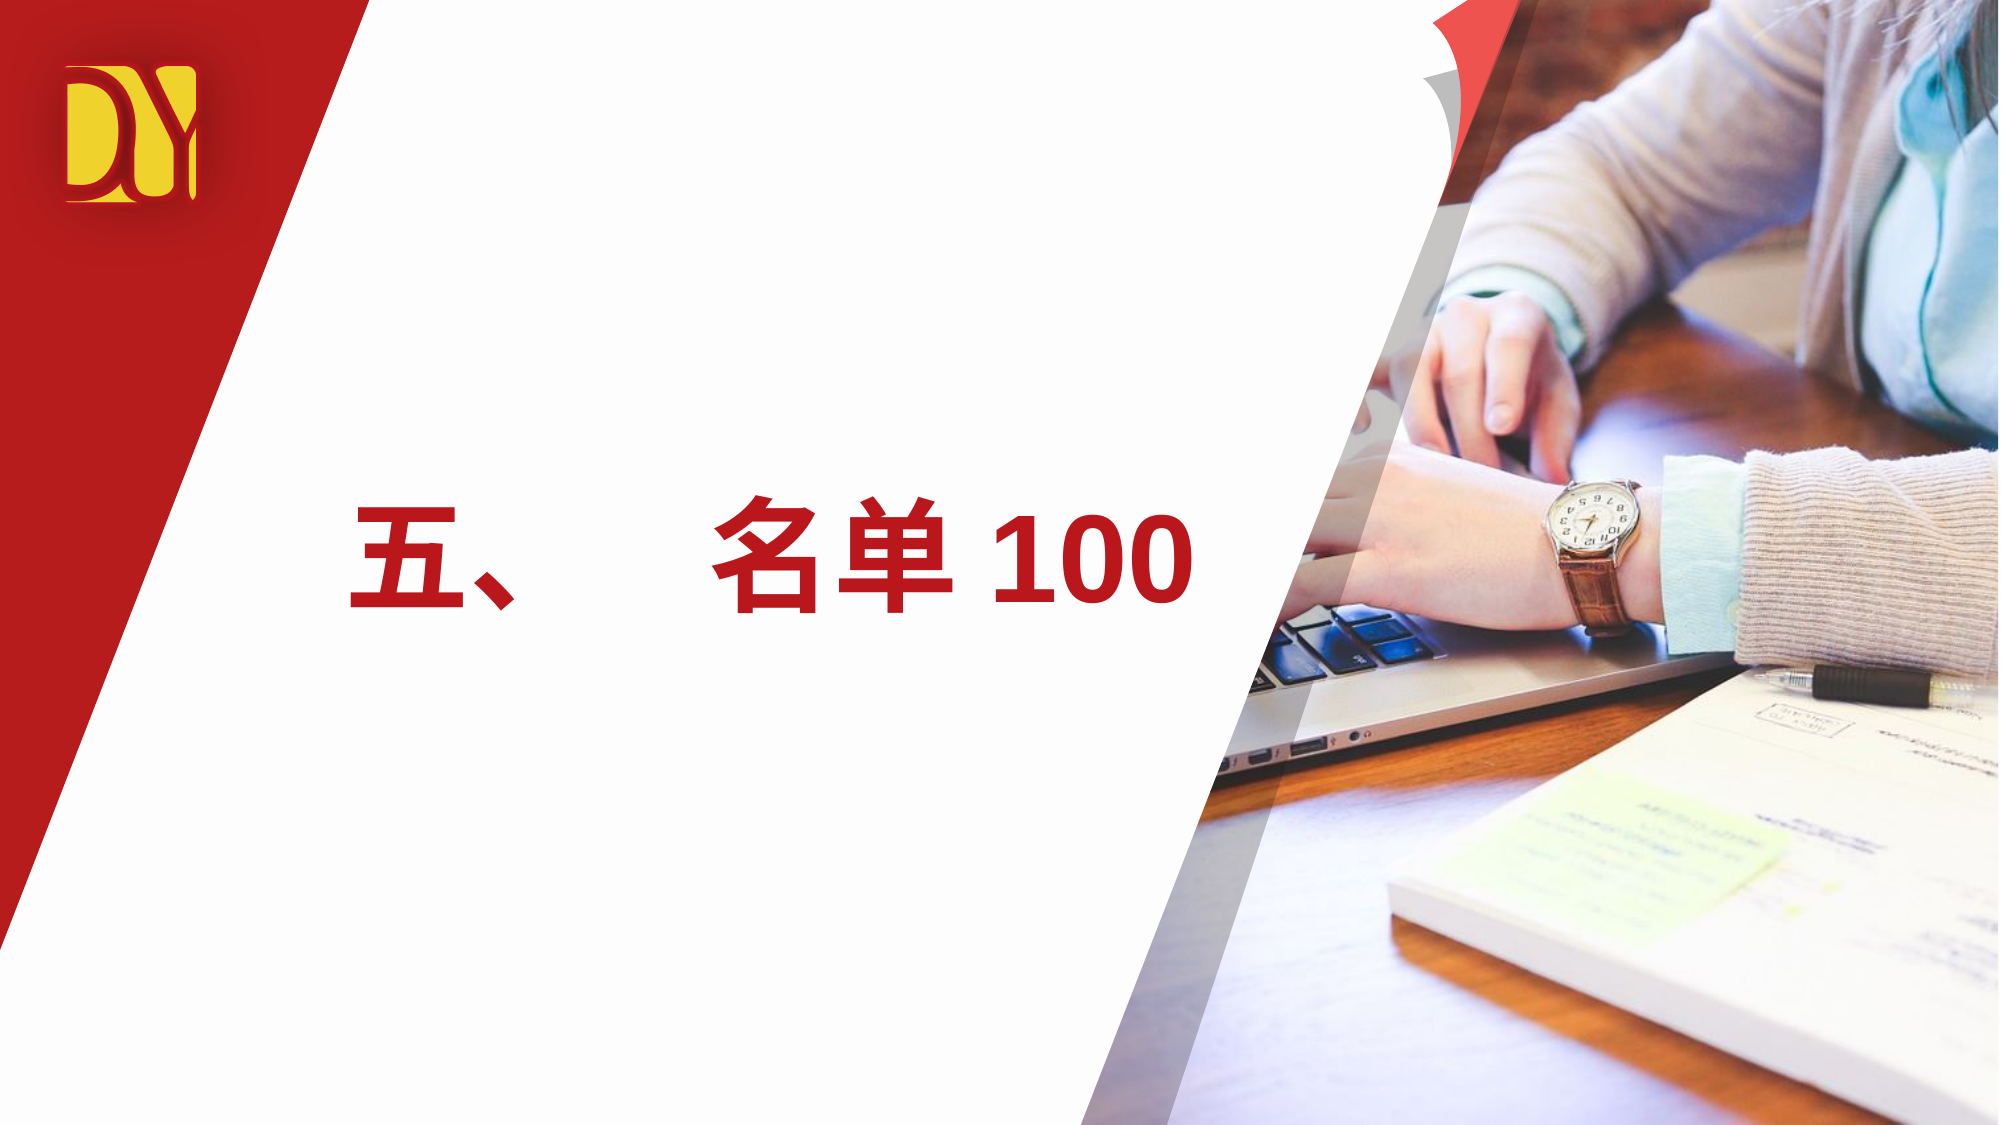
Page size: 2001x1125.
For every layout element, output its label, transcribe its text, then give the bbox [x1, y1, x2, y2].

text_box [1080, 0, 1999, 1125]
picture [56, 59, 208, 207]
text_box 五、 名单100 [330, 440, 1080, 636]
text_box [0, 0, 370, 951]
